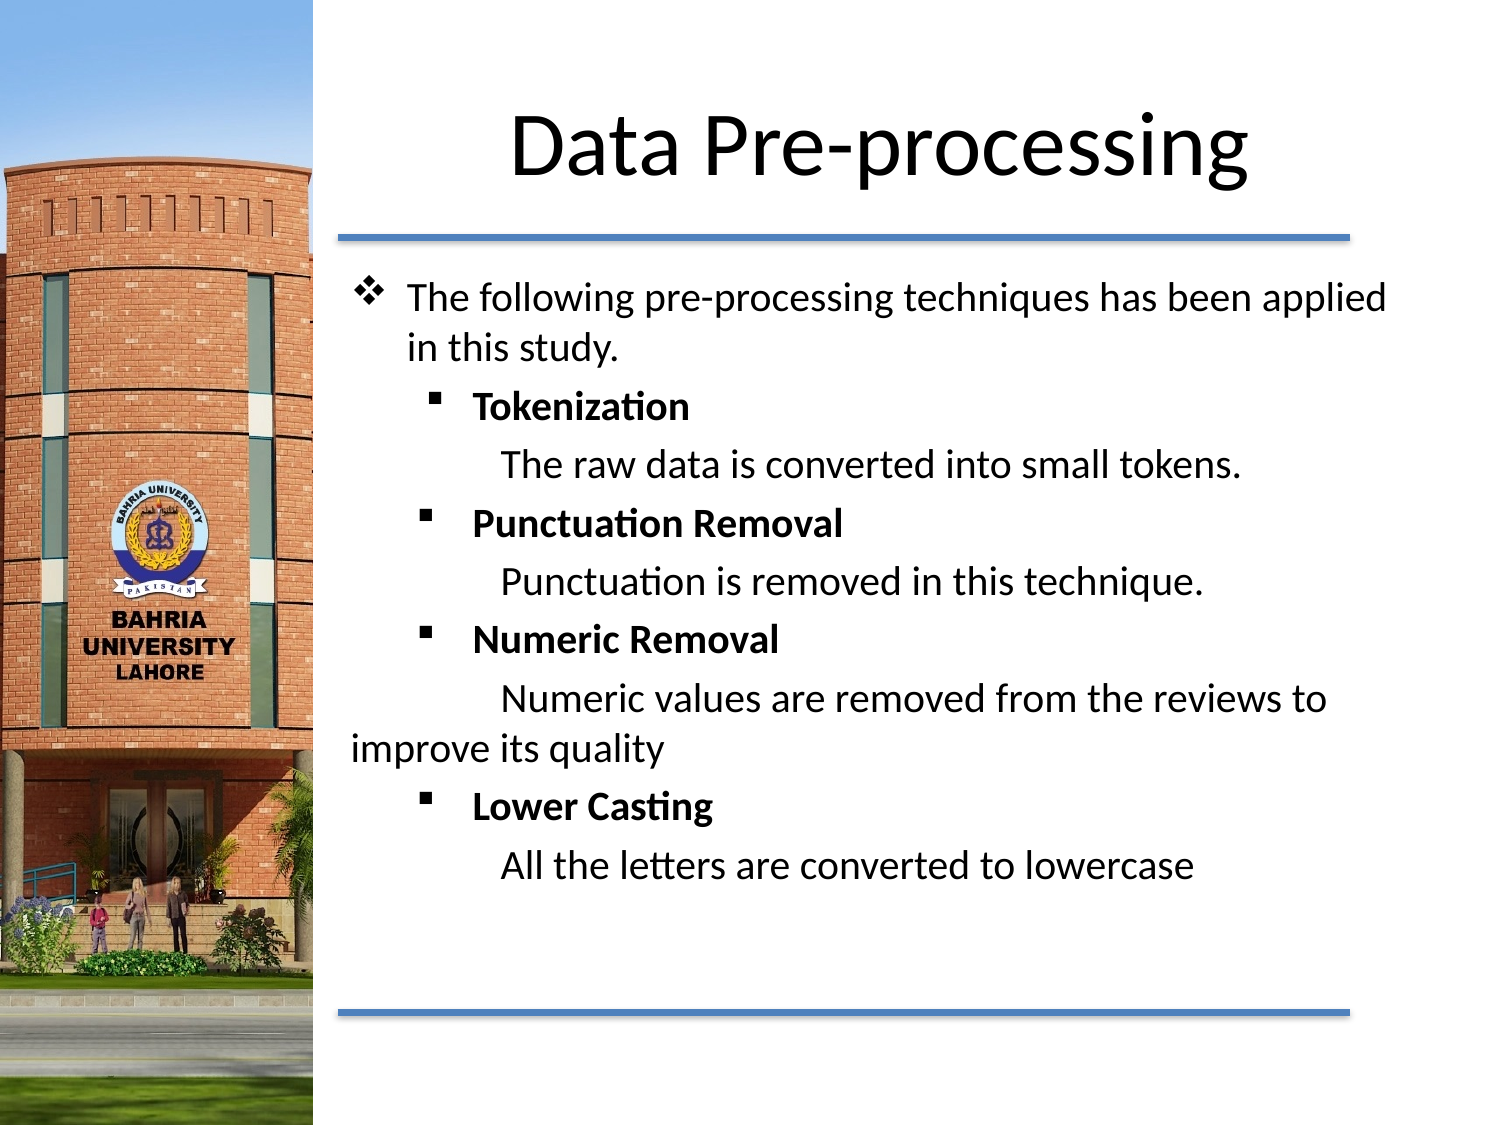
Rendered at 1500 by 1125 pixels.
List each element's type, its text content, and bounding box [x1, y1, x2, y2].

list The following pre-processing techniques has been applied in this study. Tokenization The raw data is converted into small tokens. Punctuation Removal Punctuation is removed in this technique. Numeric Removal Numeric values are removed from the reviews to improve its quality Lower Casting All the letters are converted to lowercase [335, 262, 1425, 1005]
picture [0, 0, 313, 1125]
title Data Pre-processing [335, 45, 1425, 233]
